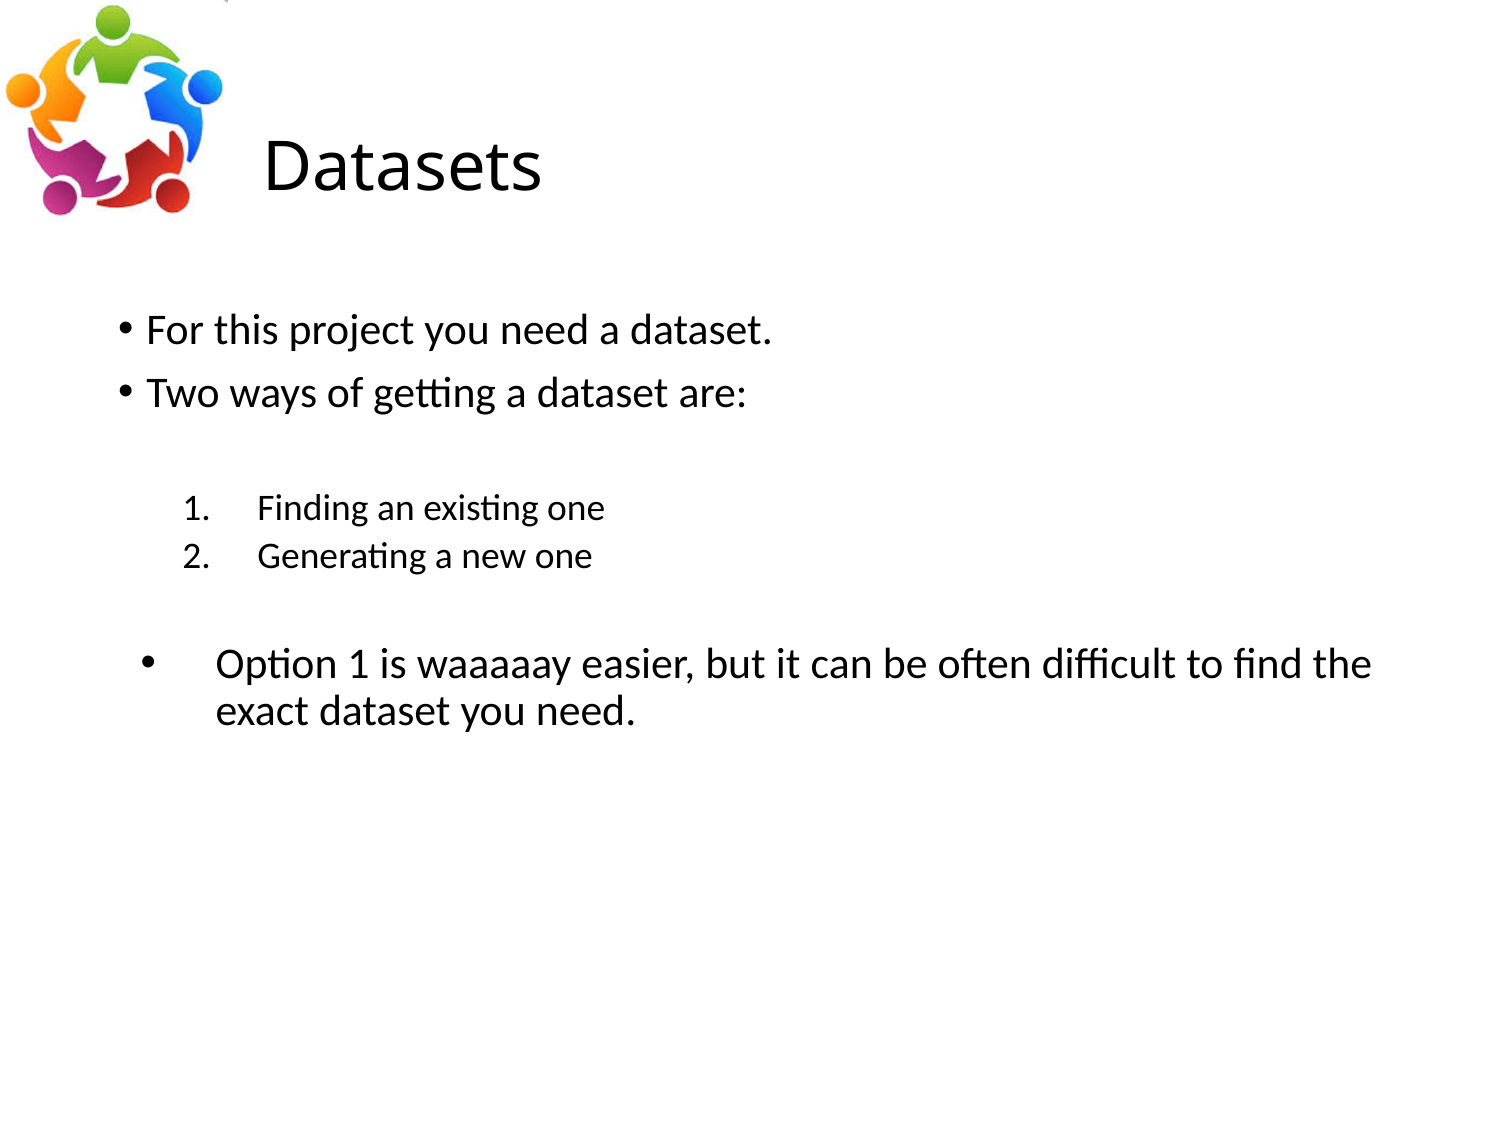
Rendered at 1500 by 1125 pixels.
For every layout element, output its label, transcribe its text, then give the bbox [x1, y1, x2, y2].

picture [0, 0, 228, 223]
title Datasets [103, 59, 1397, 278]
list For this project you need a dataset. Two ways of getting a dataset are: Finding an existing one Generating a new one Option 1 is waaaaay easier, but it can be often difficult to find the exact dataset you need. [103, 299, 1397, 1014]
